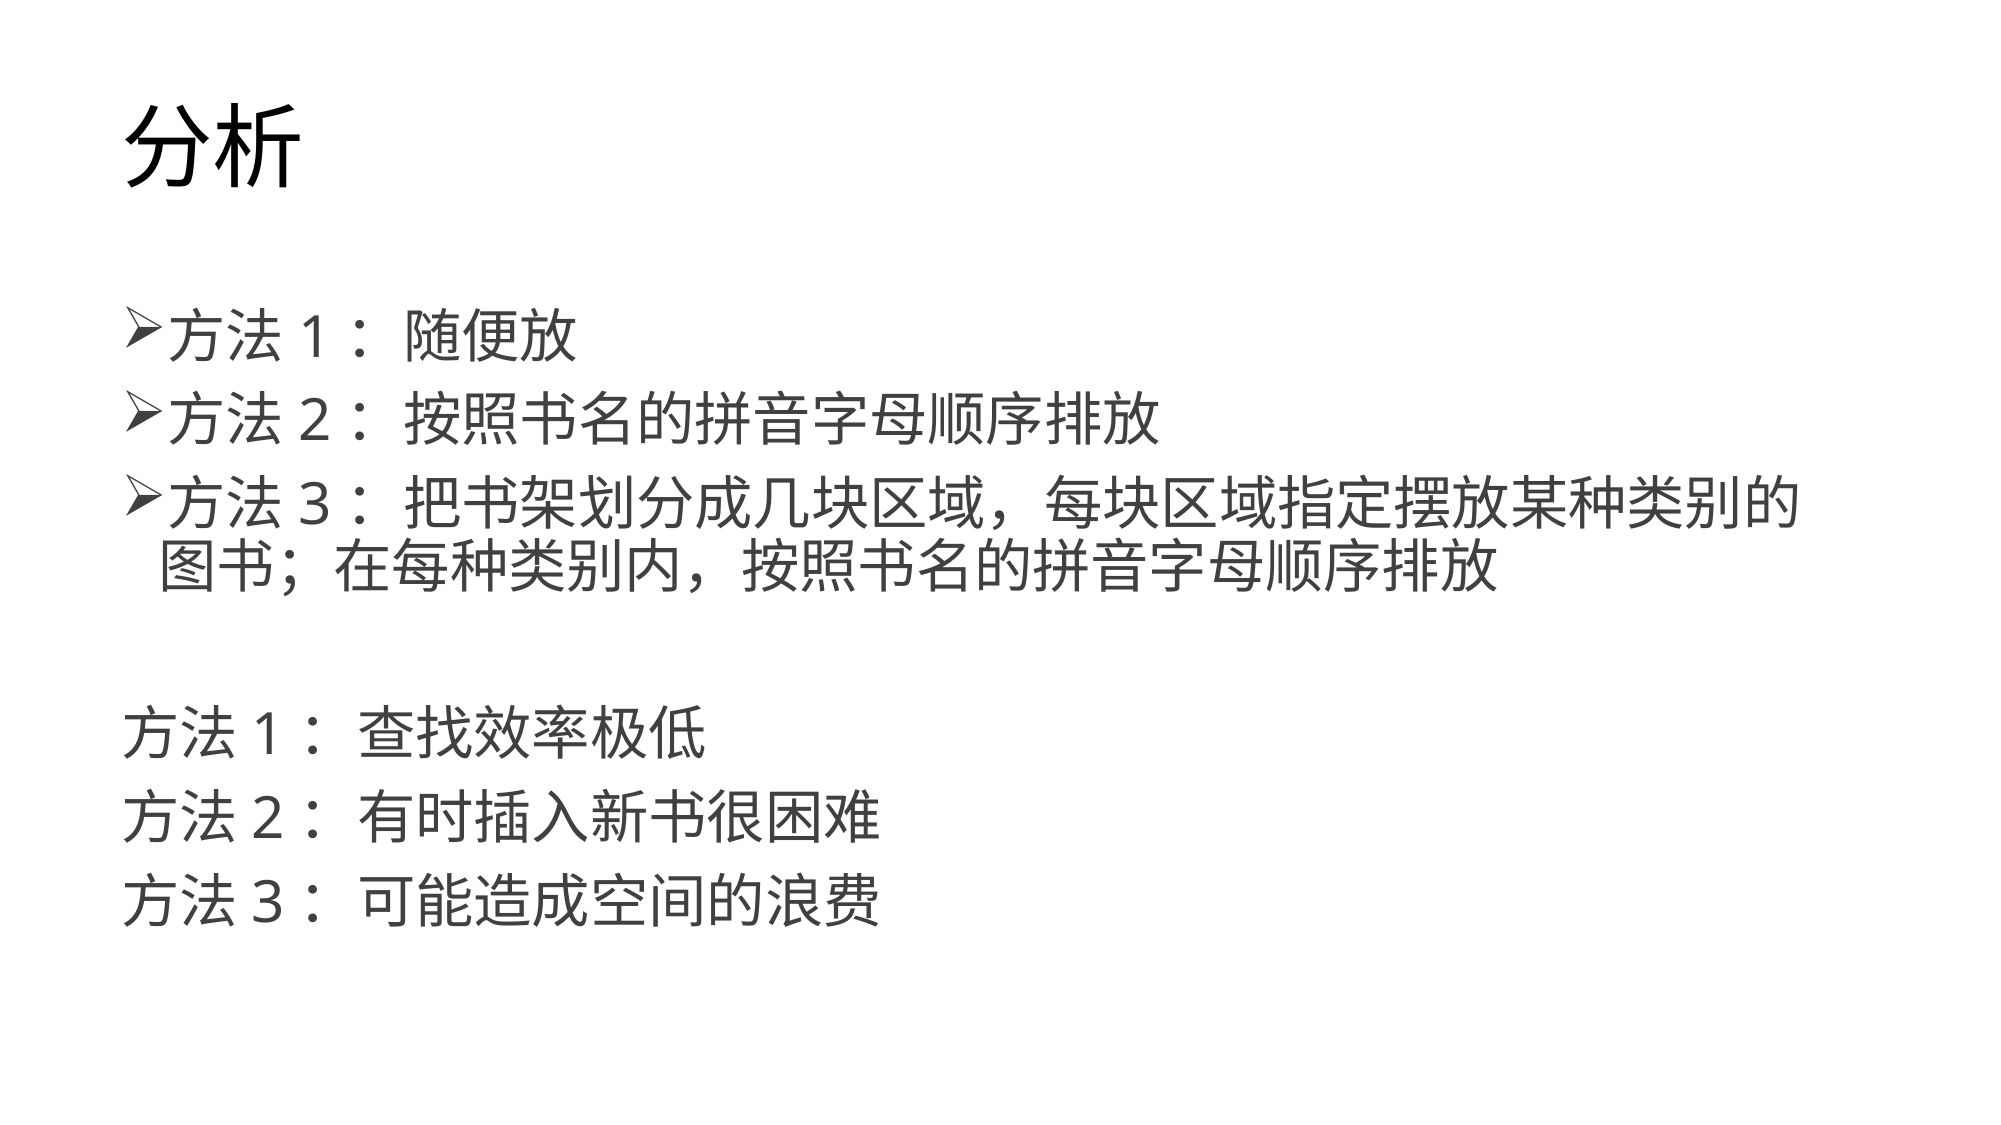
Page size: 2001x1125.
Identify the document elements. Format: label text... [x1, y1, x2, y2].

title 分析 [106, 42, 1832, 260]
list 方法1：随便放 方法2：按照书名的拼音字母顺序排放 方法3：把书架划分成几块区域，每块区域指定摆放某种类别的图书；在每种类别内，按照书名的拼音字母顺序排放 方法1：查找效率极低 方法2：有时插入新书很困难 方法3：可能造成空间的浪费 [106, 299, 1832, 1014]
